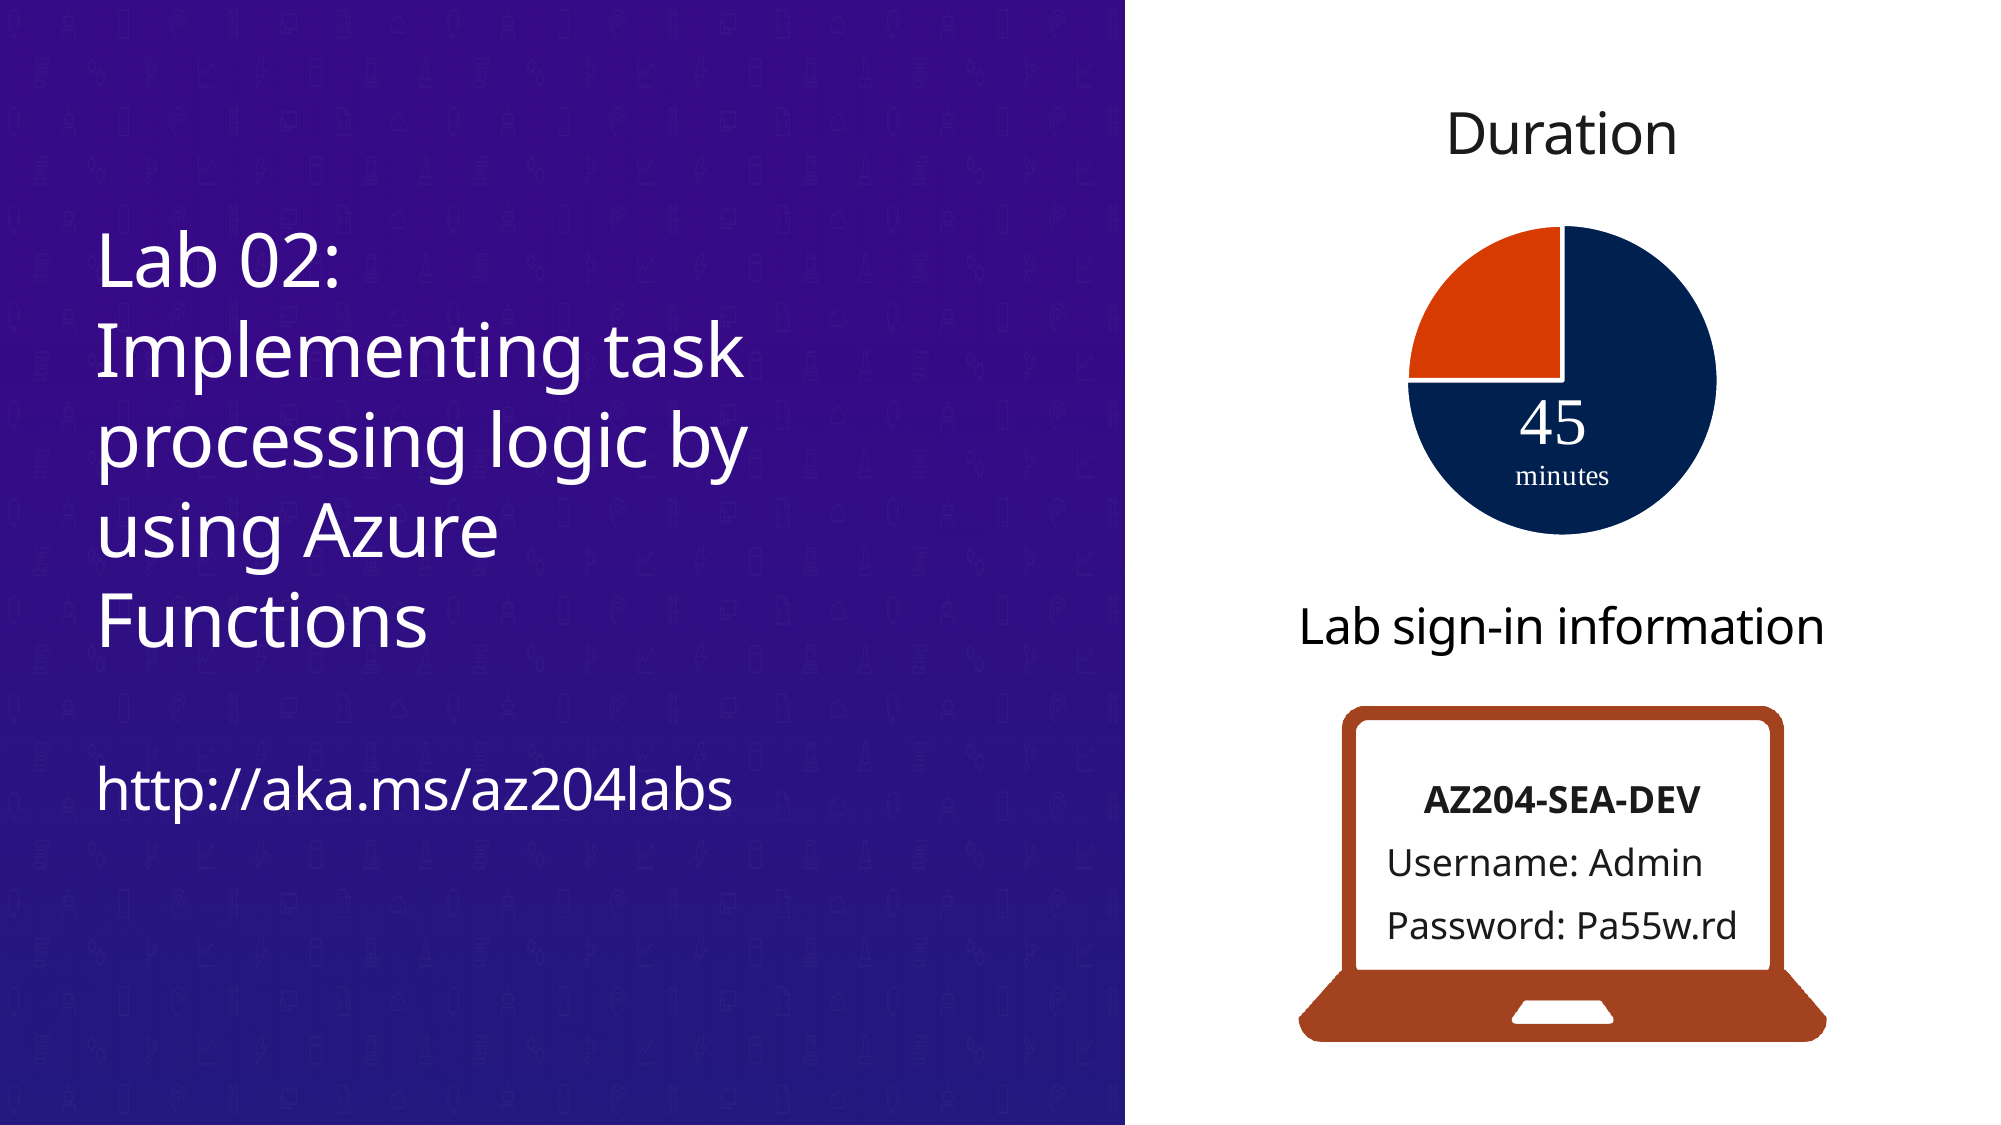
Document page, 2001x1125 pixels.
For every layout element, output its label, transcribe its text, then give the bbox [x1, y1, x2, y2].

chart [1318, 217, 1807, 543]
title Lab sign-in information [1221, 594, 1904, 655]
text_box Duration [1221, 95, 1904, 166]
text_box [1298, 706, 1827, 1042]
picture [0, 0, 1126, 1125]
